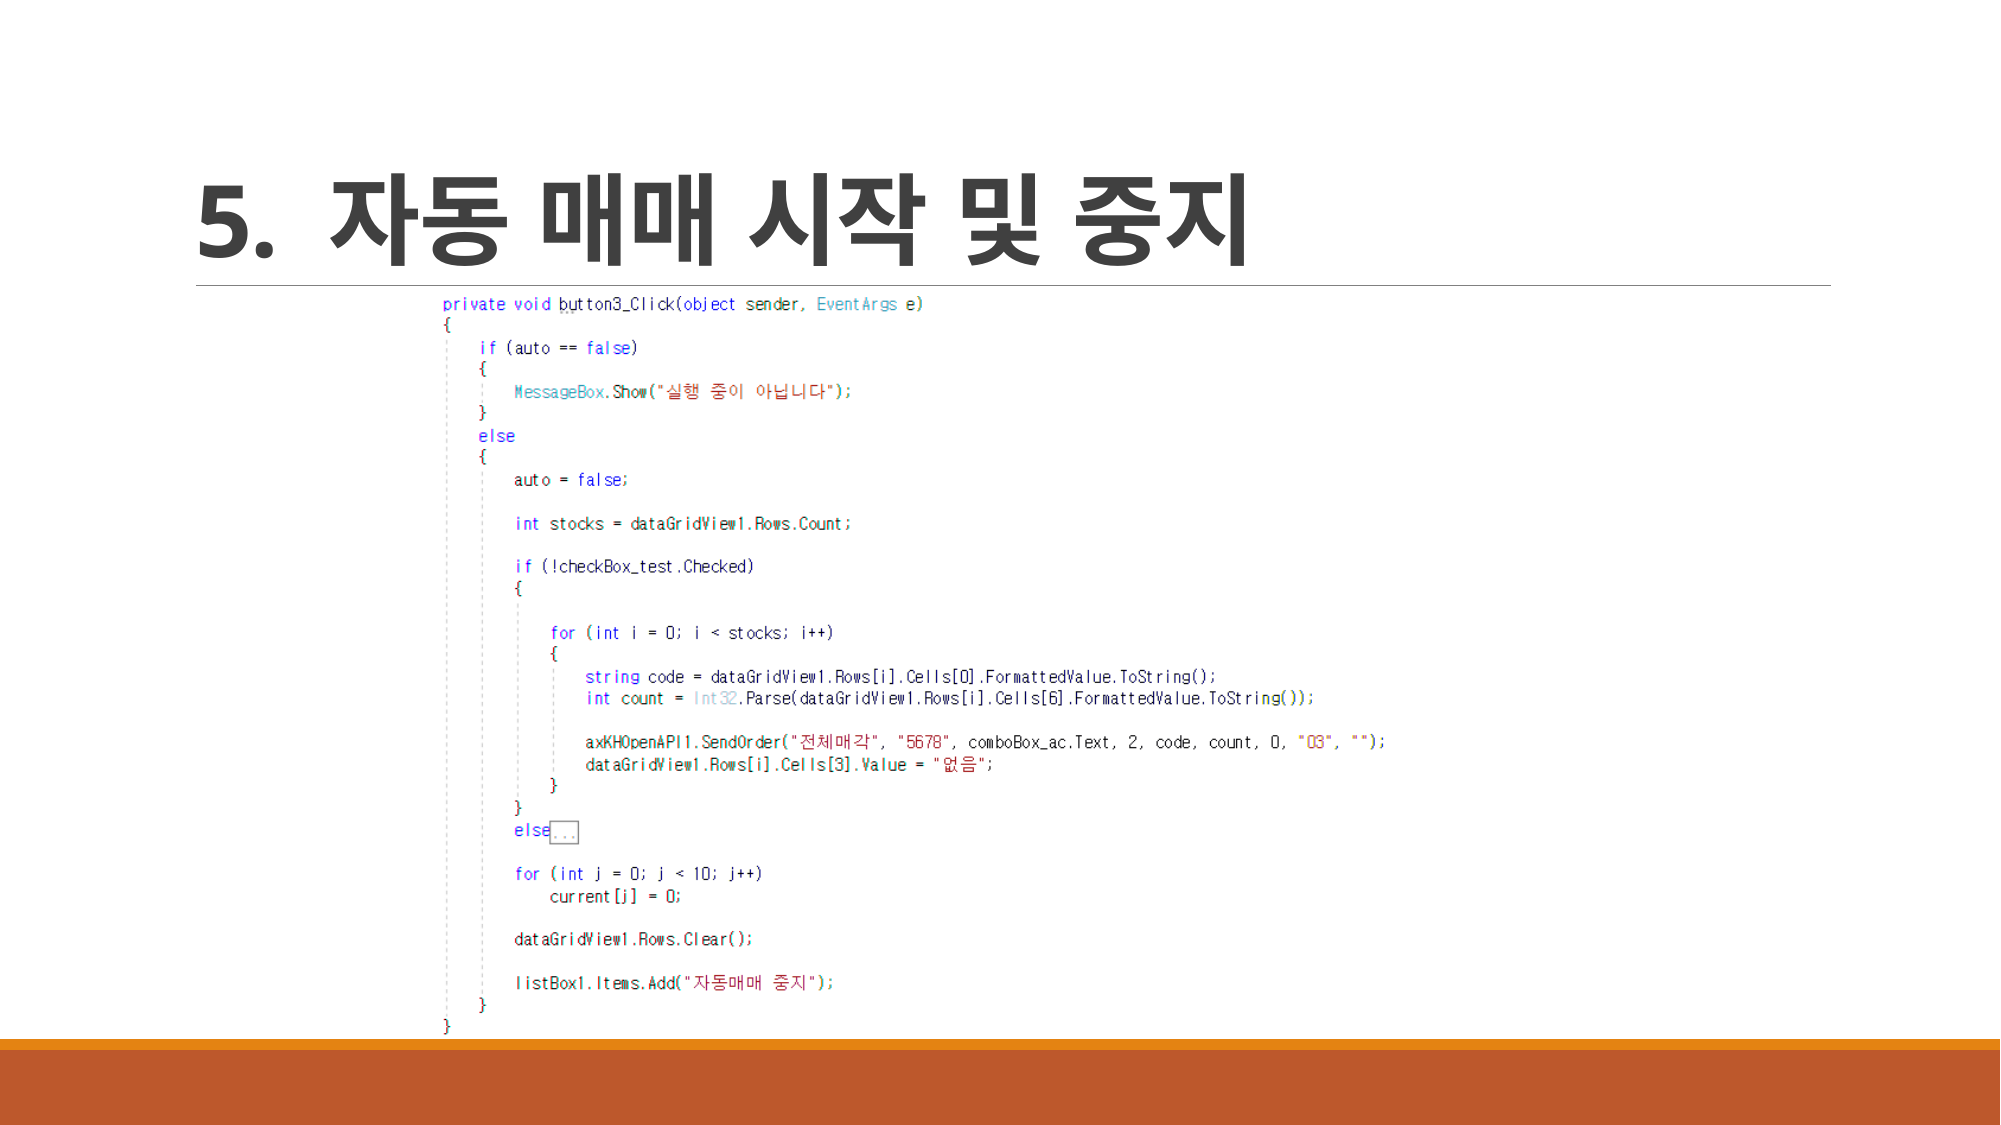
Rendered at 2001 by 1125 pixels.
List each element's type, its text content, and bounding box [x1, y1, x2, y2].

title 5. 자동 매매 시작 및 중지 [180, 47, 1830, 285]
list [437, 296, 1396, 1039]
